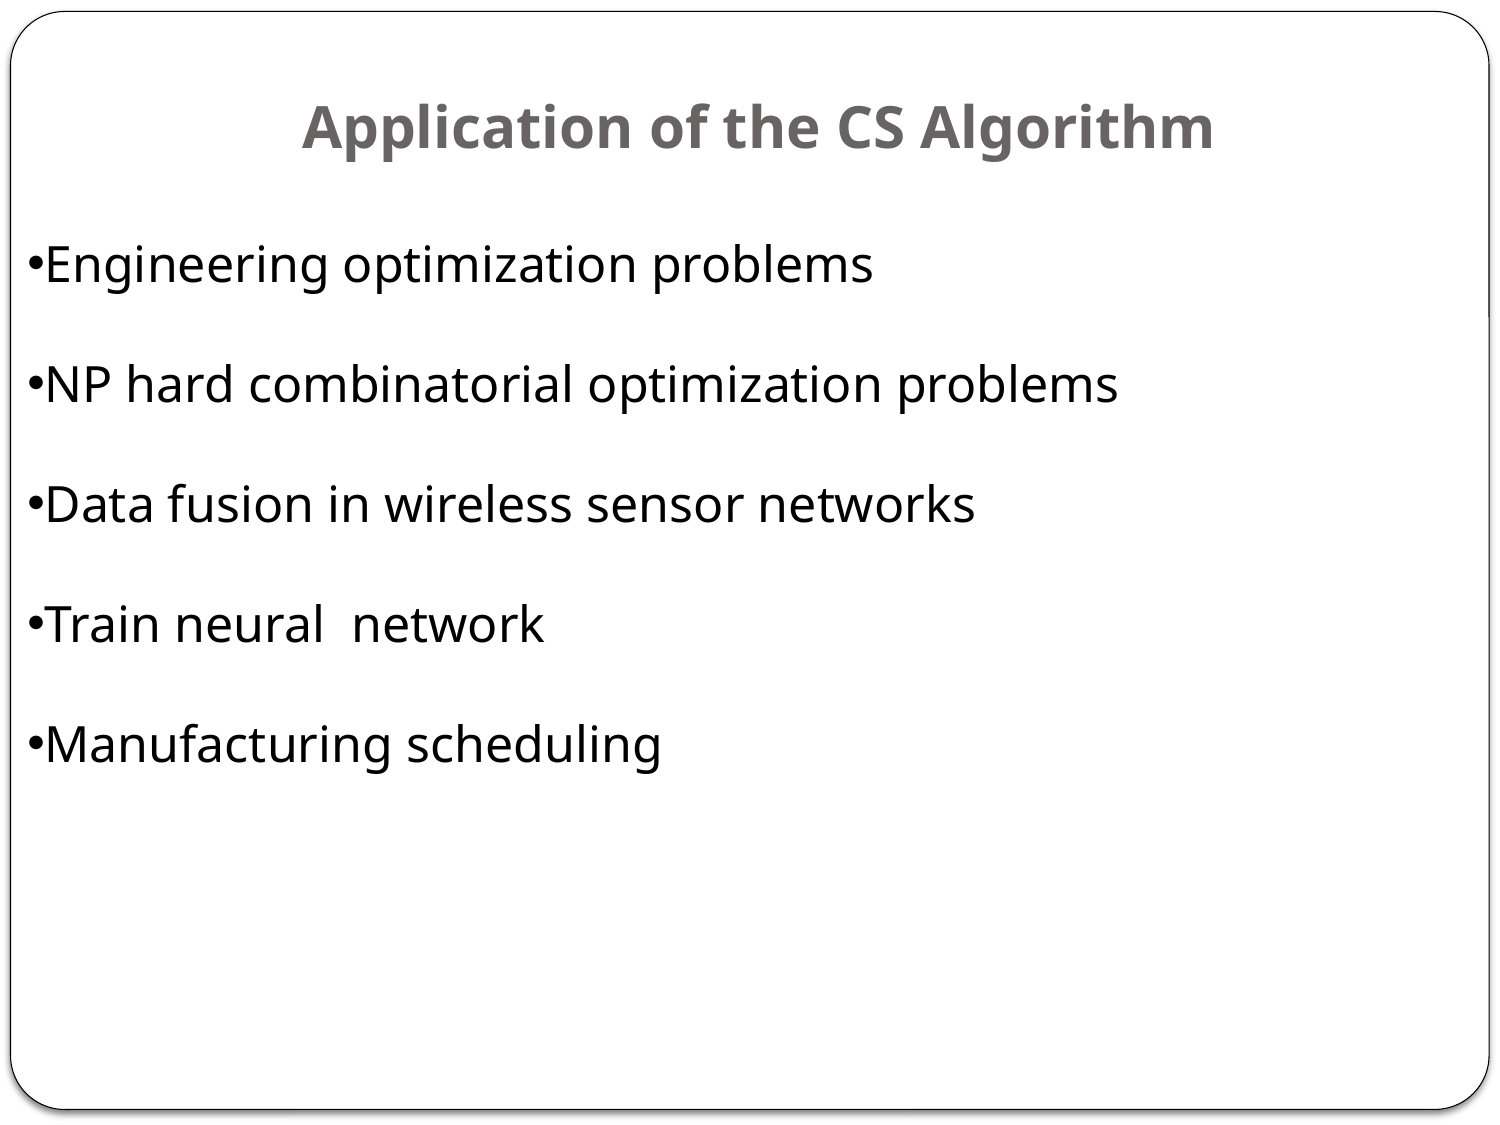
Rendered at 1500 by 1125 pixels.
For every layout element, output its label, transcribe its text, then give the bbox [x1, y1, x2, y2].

title Application of the CS Algorithm [287, 62, 1438, 175]
text_box Engineering optimization problems NP hard combinatorial optimization problems Data fusion in wireless sensor networks Train neural network Manufacturing scheduling [12, 224, 1438, 840]
